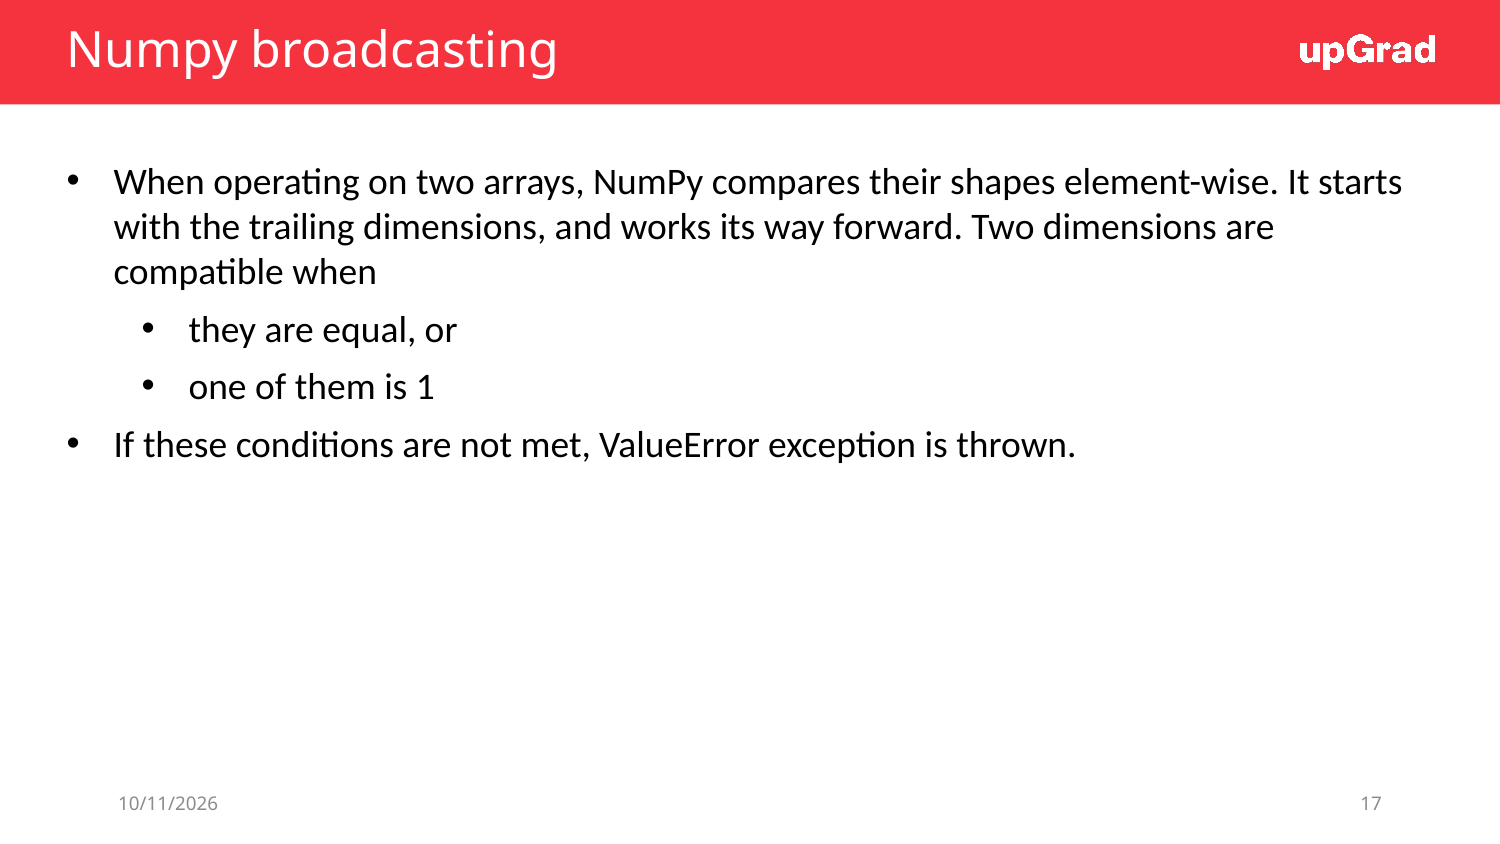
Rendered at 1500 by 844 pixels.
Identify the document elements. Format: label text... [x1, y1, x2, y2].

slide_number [103, 782, 441, 827]
title Numpy broadcasting [51, 20, 665, 83]
slide_number 17 [1059, 782, 1397, 827]
text_box When operating on two arrays, NumPy compares their shapes element-wise. It starts with the trailing dimensions, and works its way forward. Two dimensions are compatible when they are equal, or one of them is 1 If these conditions are not met, ValueError exception is thrown. [51, 149, 1444, 518]
picture [1300, 34, 1435, 70]
